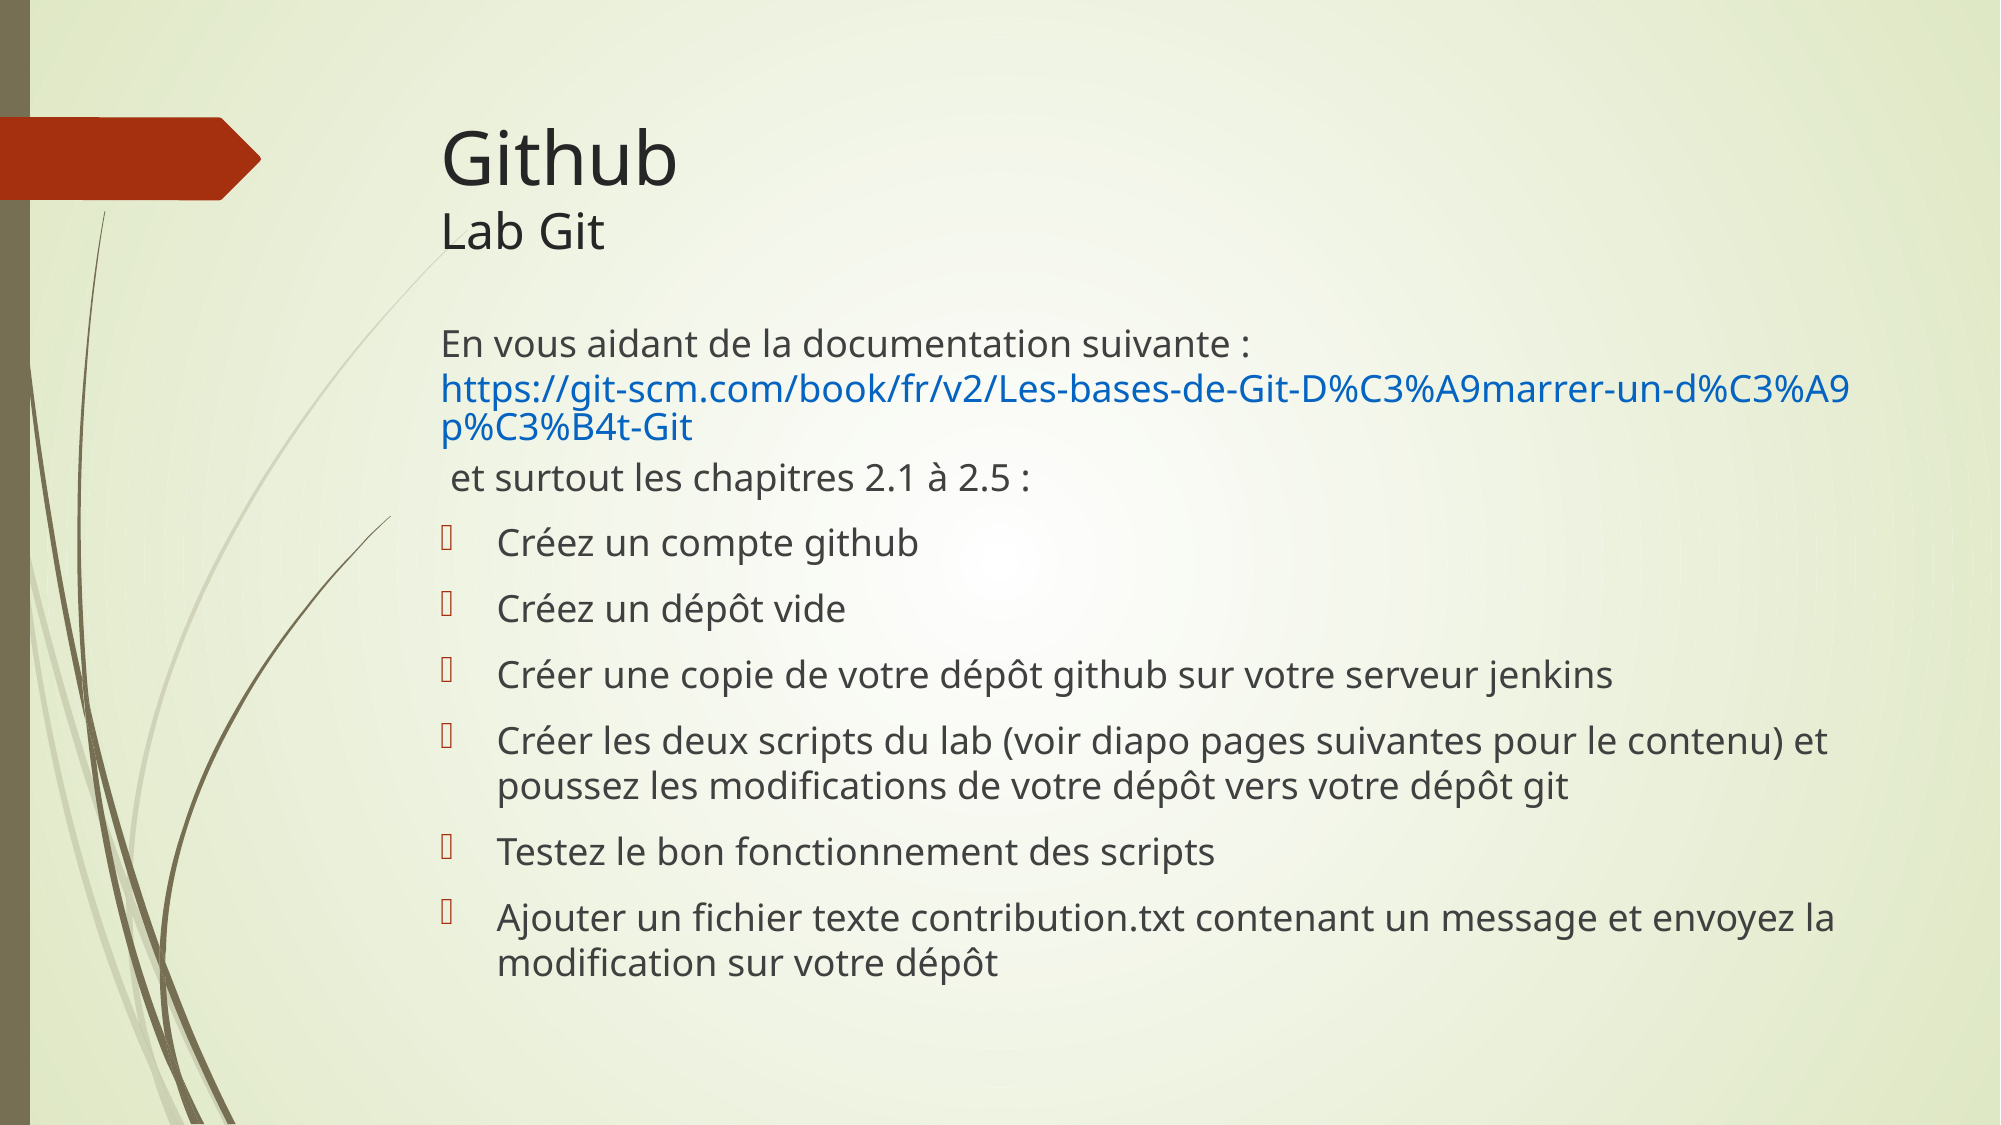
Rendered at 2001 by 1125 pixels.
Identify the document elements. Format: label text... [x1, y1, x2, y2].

list En vous aidant de la documentation suivante : https://git-scm.com/book/fr/v2/Les-bases-de-Git-D%C3%A9marrer-un-d%C3%A9p%C3%B4t-Git et surtout les chapitres 2.1 à 2.5 : Créez un compte github Créez un dépôt vide Créer une copie de votre dépôt github sur votre serveur jenkins Créer les deux scripts du lab (voir diapo pages suivantes pour le contenu) et poussez les modifications de votre dépôt vers votre dépôt git Testez le bon fonctionnement des scripts Ajouter un fichier texte contribution.txt contenant un message et envoyez la modification sur votre dépôt [425, 312, 1888, 1059]
title Github Lab Git [425, 102, 1888, 312]
